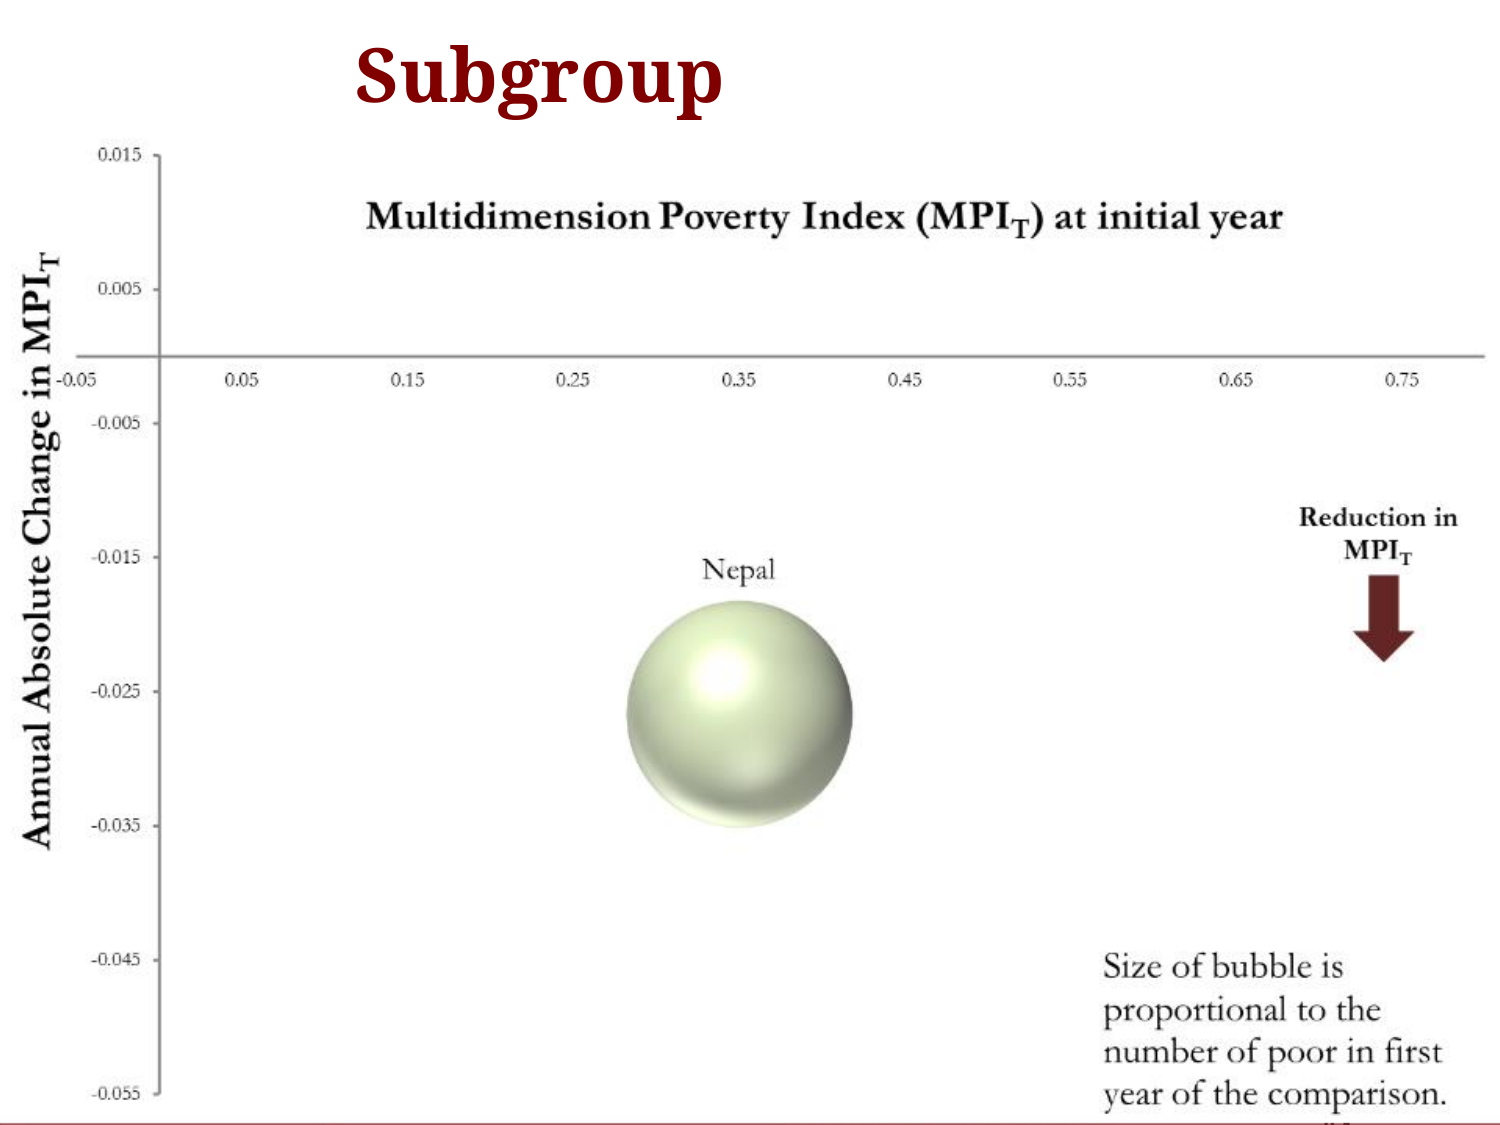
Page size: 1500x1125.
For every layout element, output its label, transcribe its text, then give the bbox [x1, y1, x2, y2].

text_box [0, 126, 1500, 1125]
title Subgroup Decompositions [353, 25, 1209, 126]
